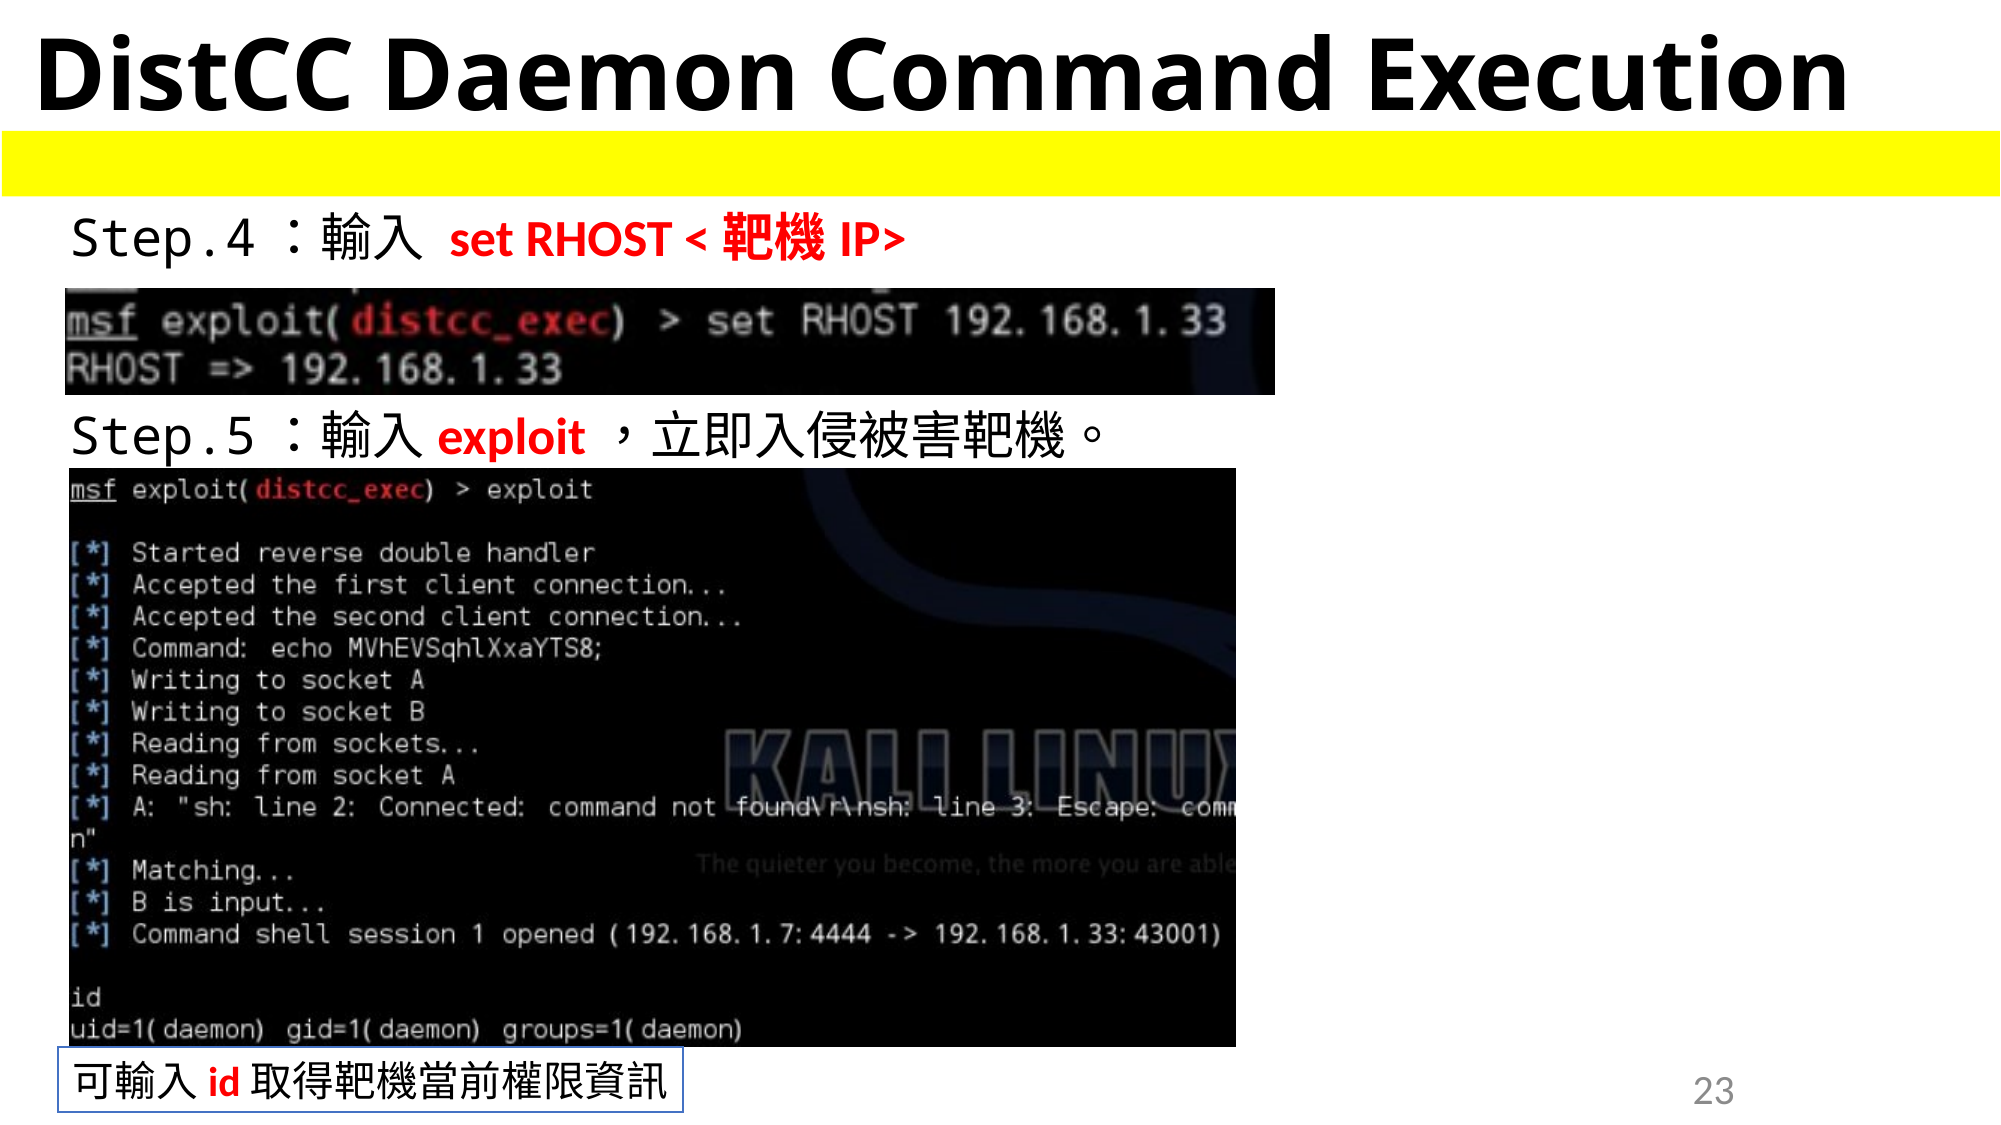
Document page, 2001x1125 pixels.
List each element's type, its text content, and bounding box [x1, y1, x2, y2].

text_box Step.5：輸入exploit，立即入侵被害靶機。 [54, 394, 1192, 473]
picture [65, 288, 1275, 395]
text_box 可輸入id取得靶機當前權限資訊 [57, 1046, 684, 1113]
text_box DistCC Daemon Command Execution [17, 2, 1869, 130]
text_box [1, 130, 2000, 197]
text_box Step.4：輸入 set RHOST <靶機IP> [54, 197, 1330, 274]
picture [69, 467, 1236, 1047]
slide_number 23 [1649, 1046, 1750, 1125]
